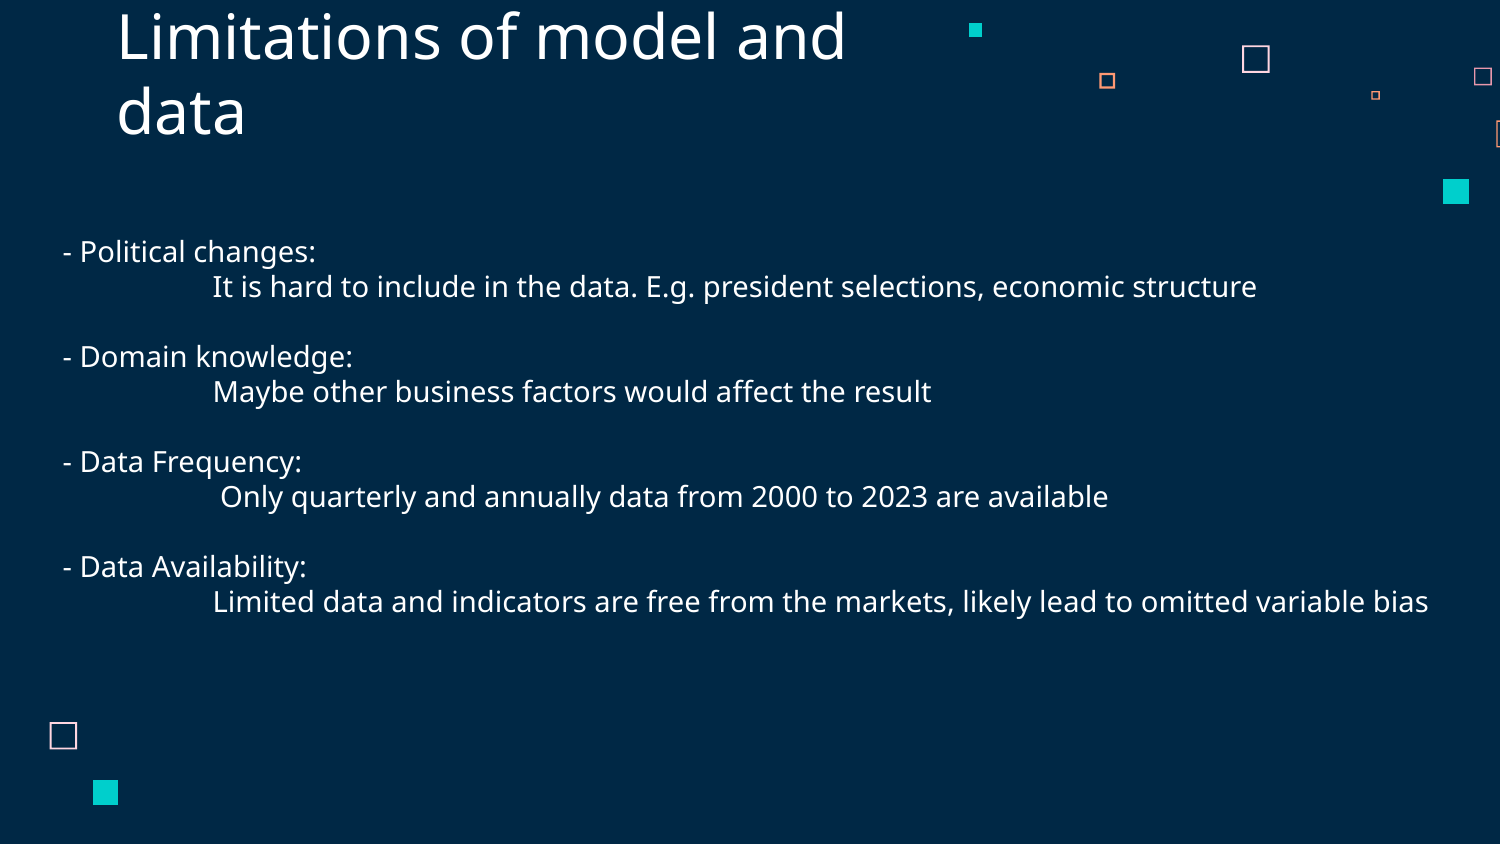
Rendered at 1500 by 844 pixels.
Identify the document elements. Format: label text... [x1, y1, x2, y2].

text_box - Political changes: It is hard to include in the data. E.g. president selections, economic structure - Domain knowledge: Maybe other business factors would affect the result - Data Frequency: Only quarterly and annually data from 2000 to 2023 are available - Data Availability: Limited data and indicators are free from the markets, likely lead to omitted variable bias [47, 226, 1445, 661]
title Limitations of model and data [101, 67, 878, 163]
